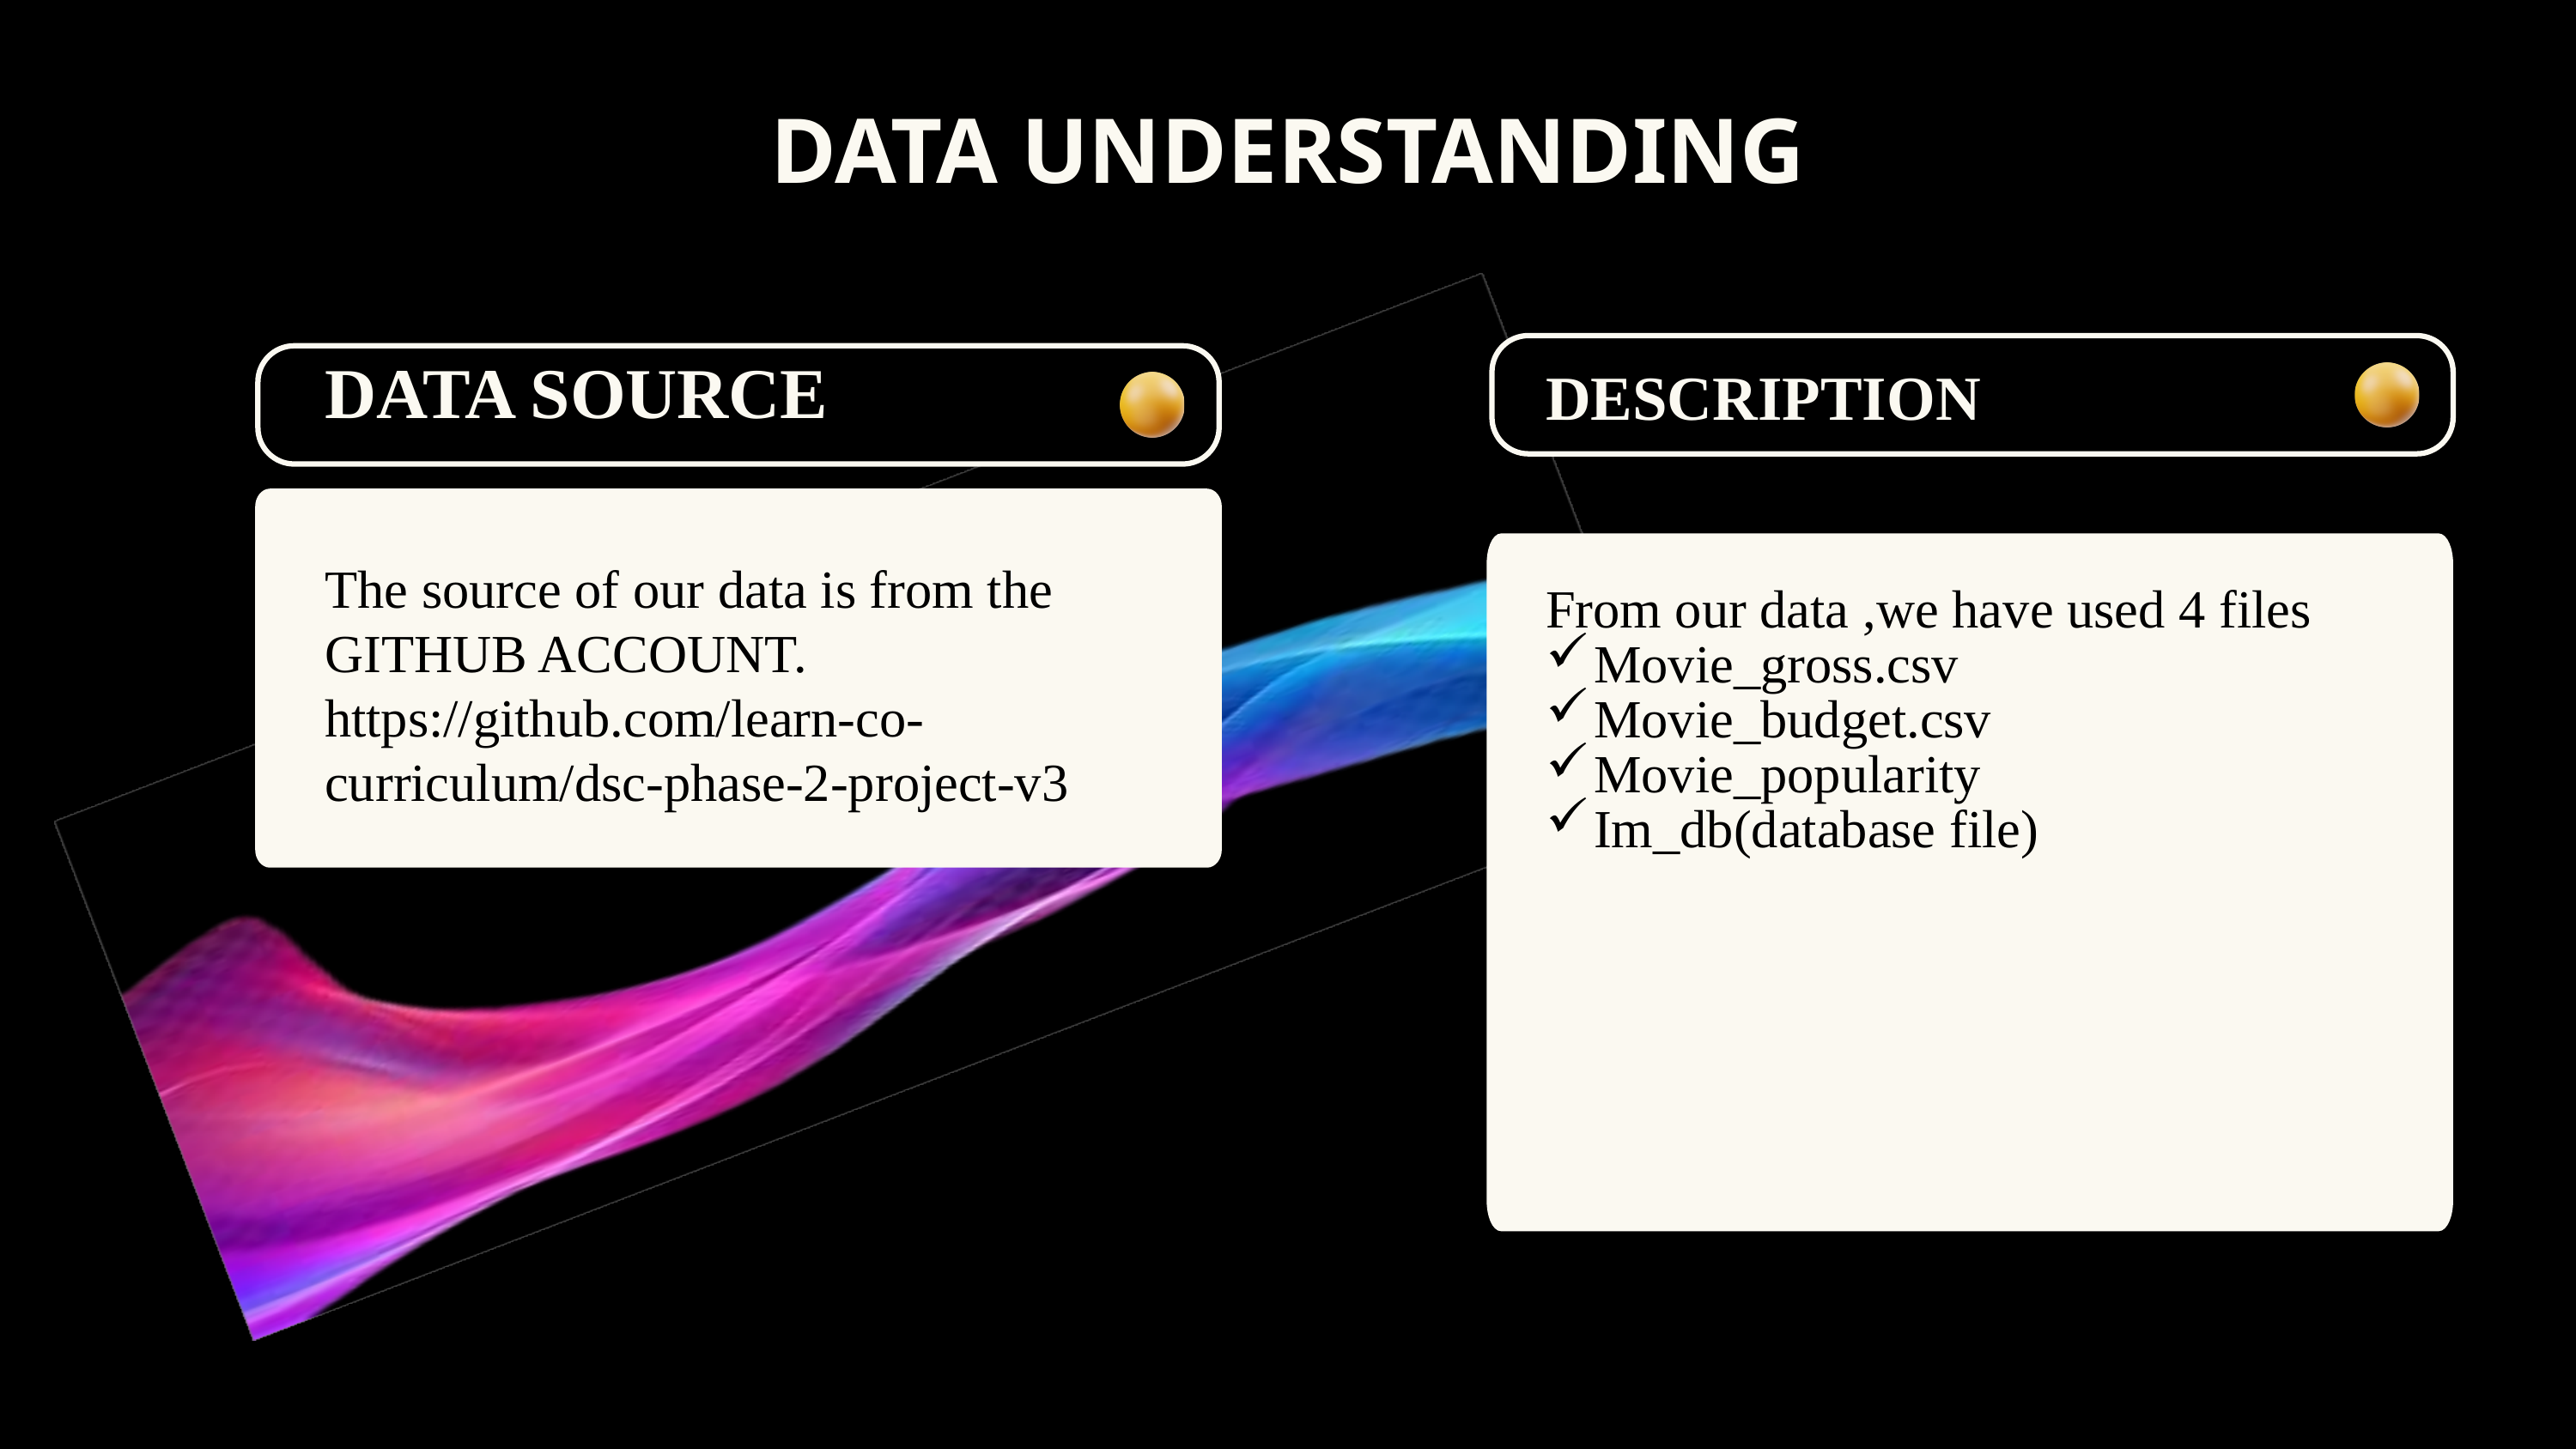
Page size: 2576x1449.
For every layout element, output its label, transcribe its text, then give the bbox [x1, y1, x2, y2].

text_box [1492, 335, 2454, 454]
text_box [258, 491, 1219, 865]
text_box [258, 345, 1219, 464]
text_box DATA UNDERSTANDING [637, 103, 1939, 202]
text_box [1489, 536, 2451, 1229]
picture [57, 275, 1634, 1339]
